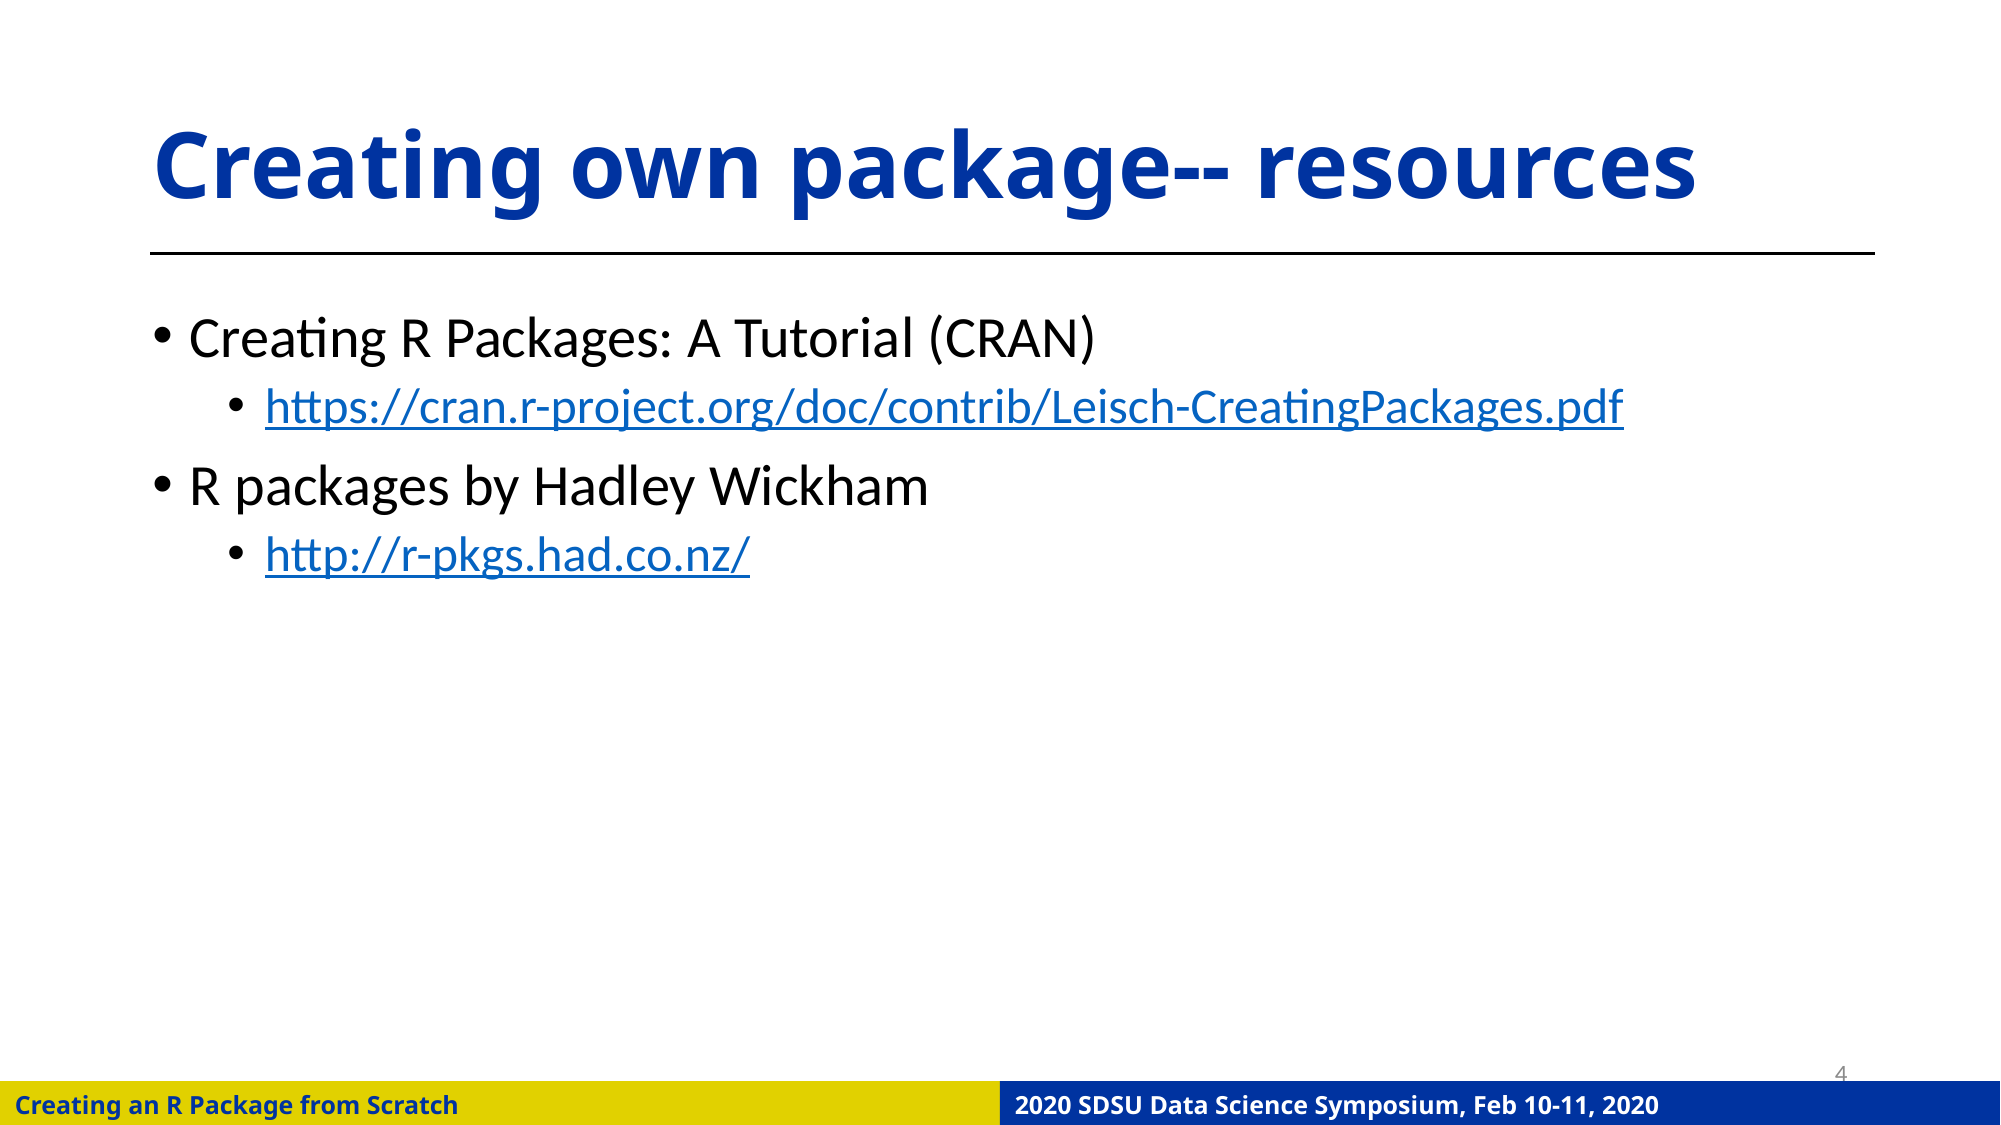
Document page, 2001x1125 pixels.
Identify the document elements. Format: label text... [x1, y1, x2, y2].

list Creating R Packages: A Tutorial (CRAN) https://cran.r-project.org/doc/contrib/Leisch-CreatingPackages.pdf R packages by Hadley Wickham http://r-pkgs.had.co.nz/ [137, 299, 1898, 1014]
slide_number 4 [1412, 1042, 1863, 1103]
title Creating own package-- resources [137, 59, 1863, 278]
text_box 2020 SDSU Data Science Symposium, Feb 10-11, 2020 [999, 1080, 2000, 1125]
text_box Creating an R Package from Scratch [0, 1080, 999, 1125]
